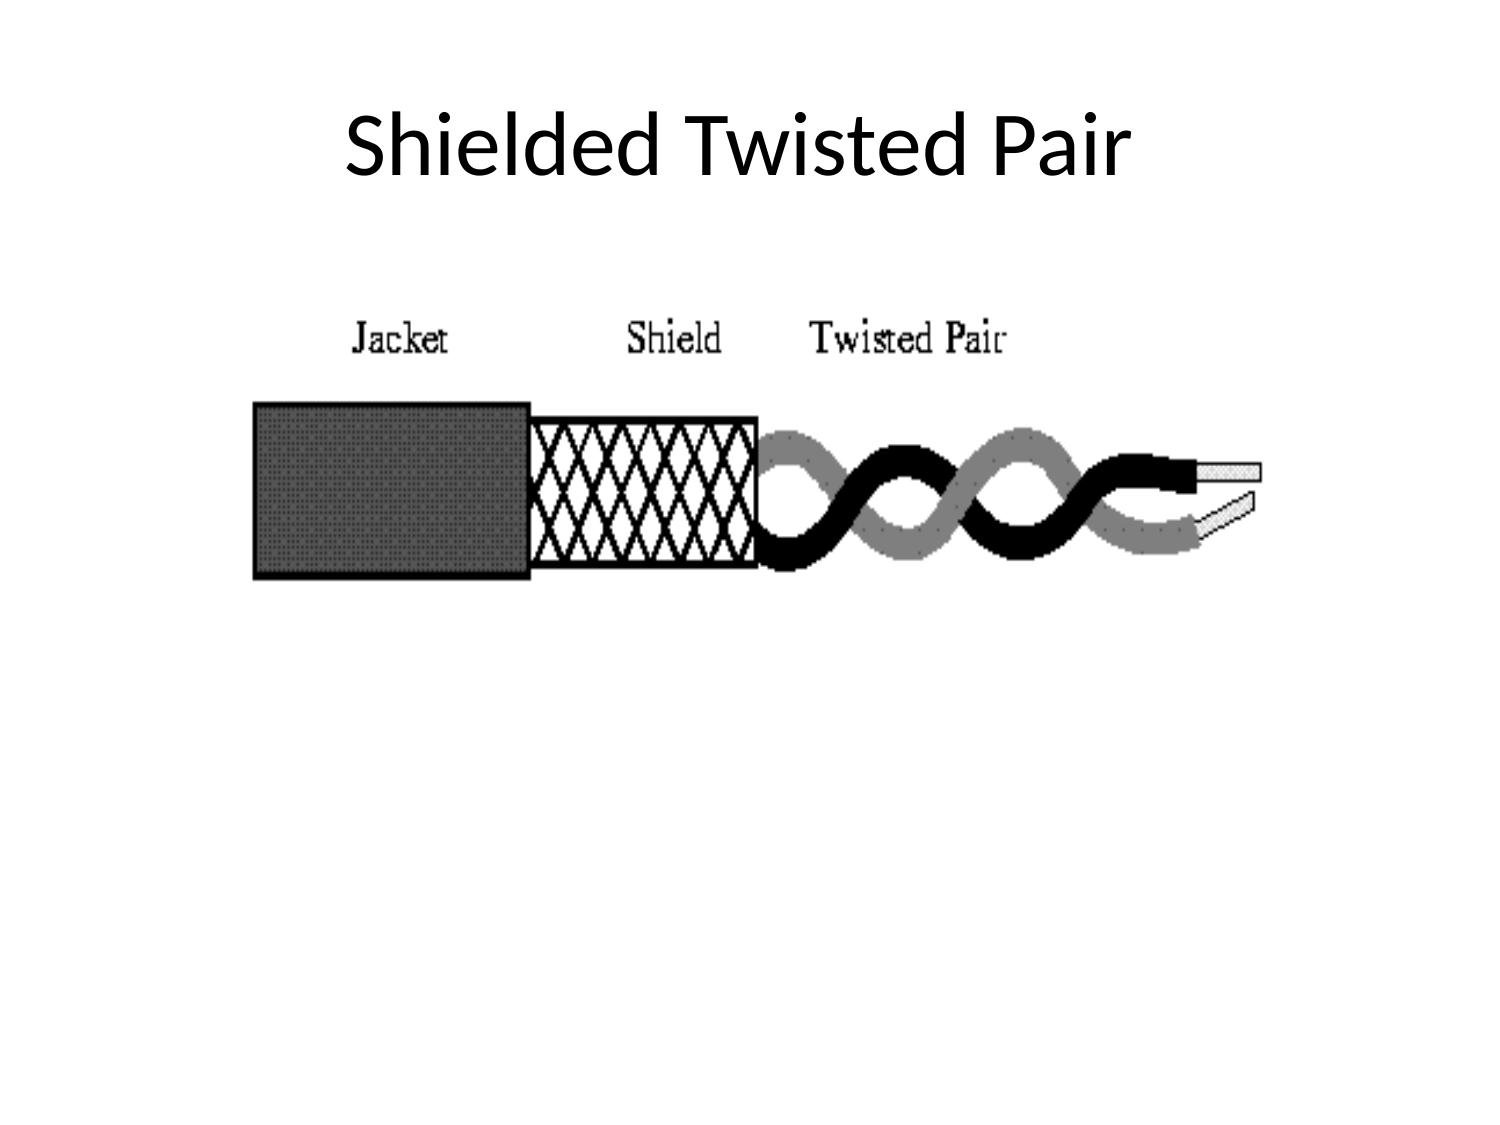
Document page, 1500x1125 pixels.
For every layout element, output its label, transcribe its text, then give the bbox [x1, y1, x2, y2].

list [237, 299, 1288, 613]
title Shielded Twisted Pair [75, 45, 1425, 233]
